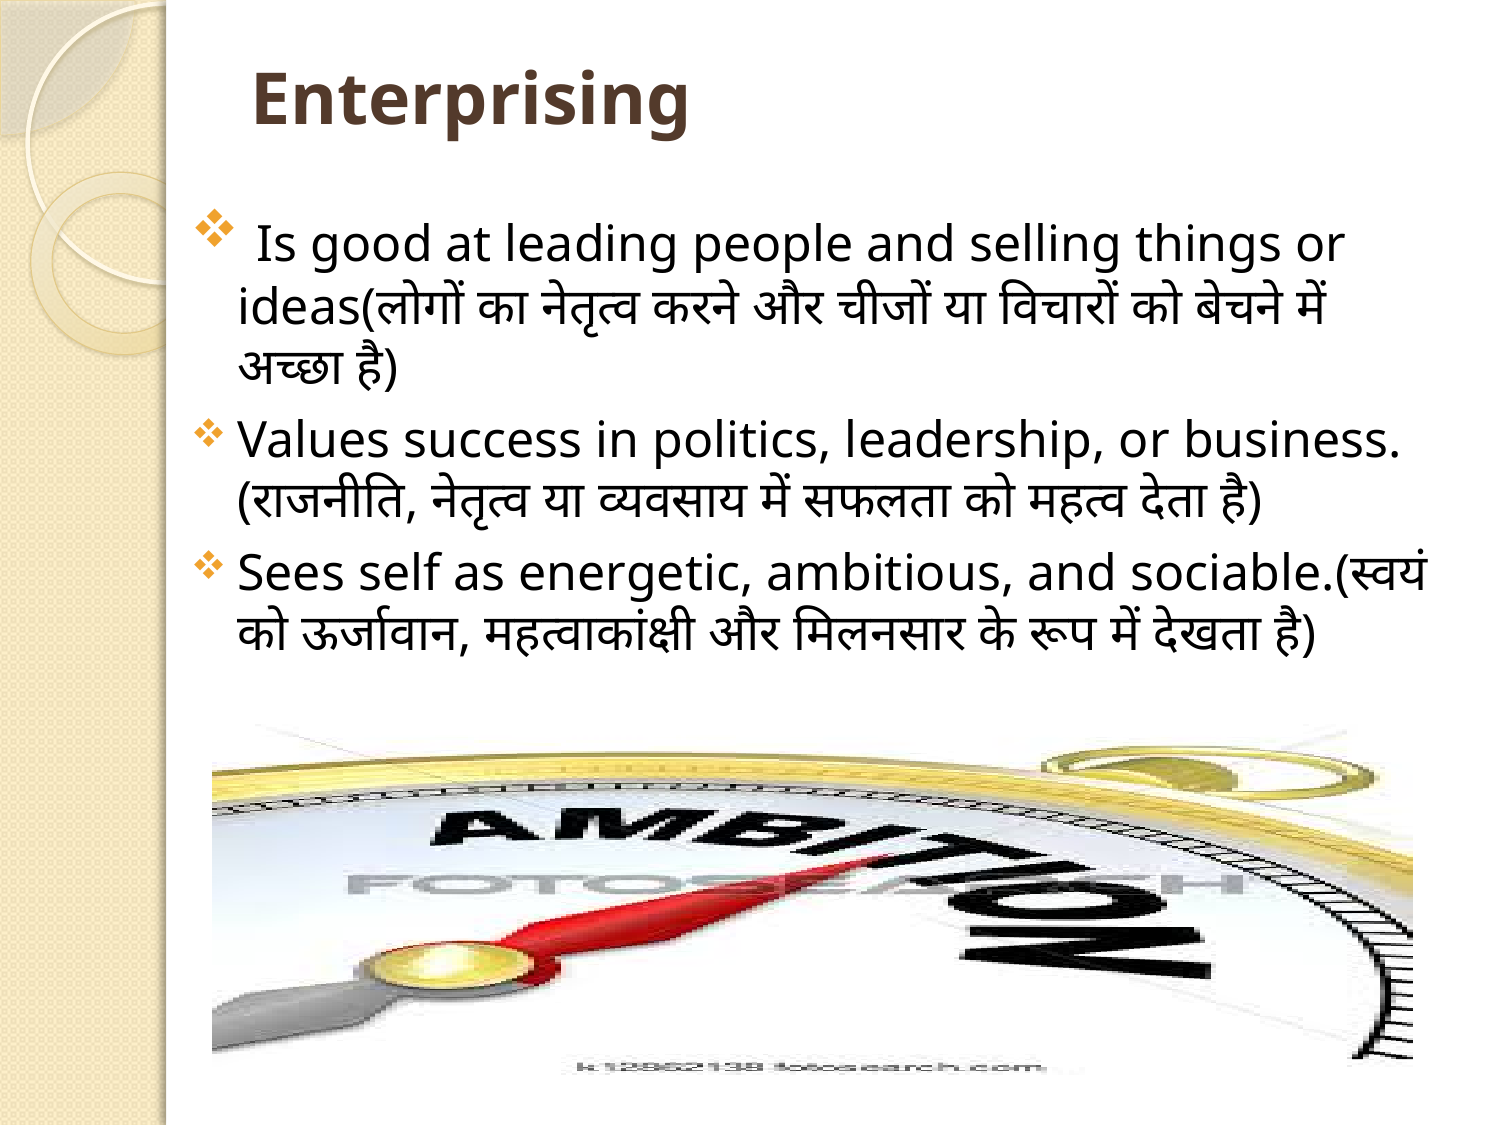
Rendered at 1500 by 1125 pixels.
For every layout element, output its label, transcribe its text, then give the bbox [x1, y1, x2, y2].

list Is good at leading people and selling things or ideas(लोगों का नेतृत्व करने और चीजों या विचारों को बेचने में अच्छा है) Values success in politics, leadership, or business.(राजनीति, नेतृत्व या व्यवसाय में सफलता को महत्व देता है) Sees self as energetic, ambitious, and sociable.(स्वयं को ऊर्जावान, महत्वाकांक्षी और मिलनसार के रूप में देखता है) [162, 187, 1443, 675]
title Enterprising [235, 45, 1466, 233]
picture [212, 712, 1413, 1076]
